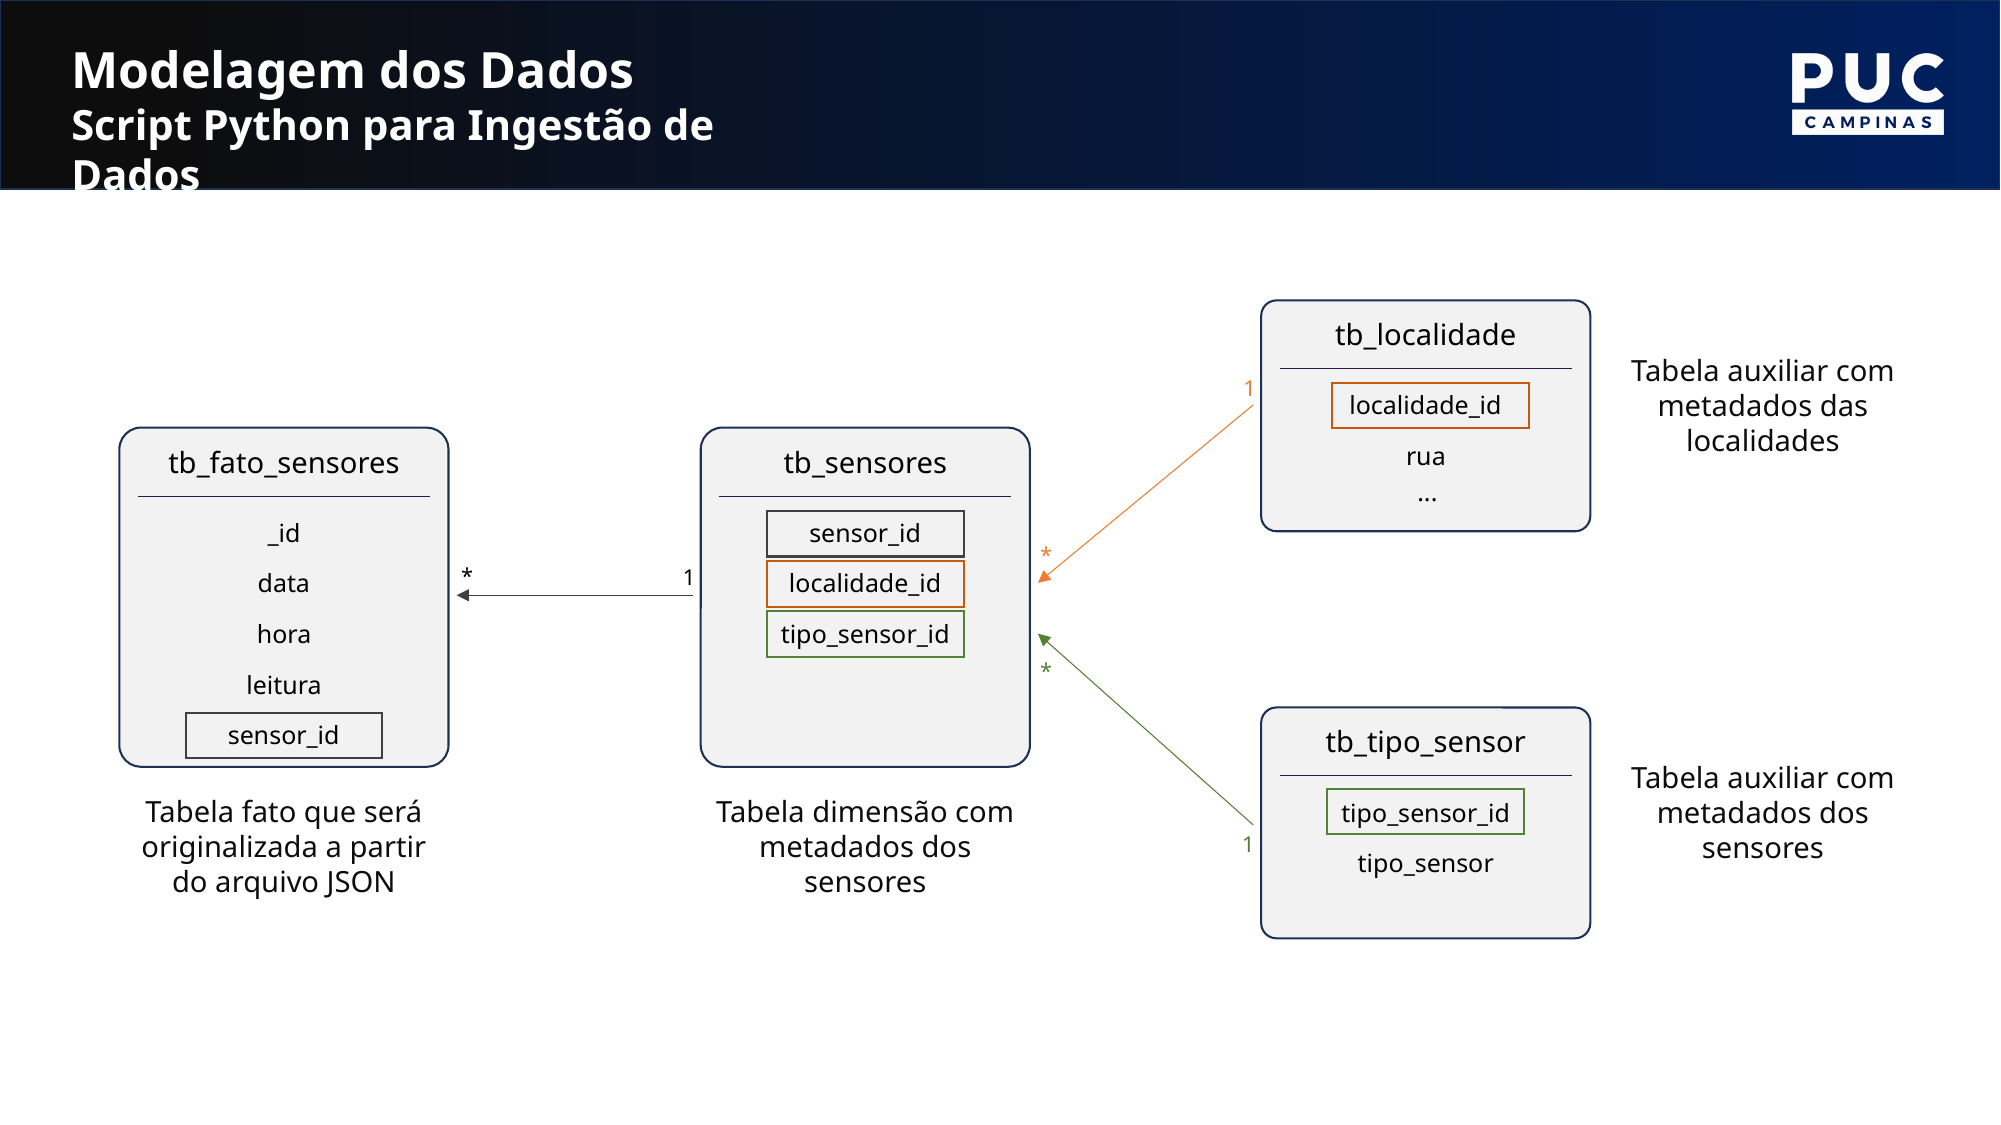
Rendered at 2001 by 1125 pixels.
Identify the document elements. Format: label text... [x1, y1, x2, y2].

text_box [111, 300, 1928, 939]
text_box Modelagem dos Dados Script Python para Ingestão de Dados [56, 31, 844, 206]
text_box [0, 0, 2000, 190]
picture [1792, 53, 1944, 135]
